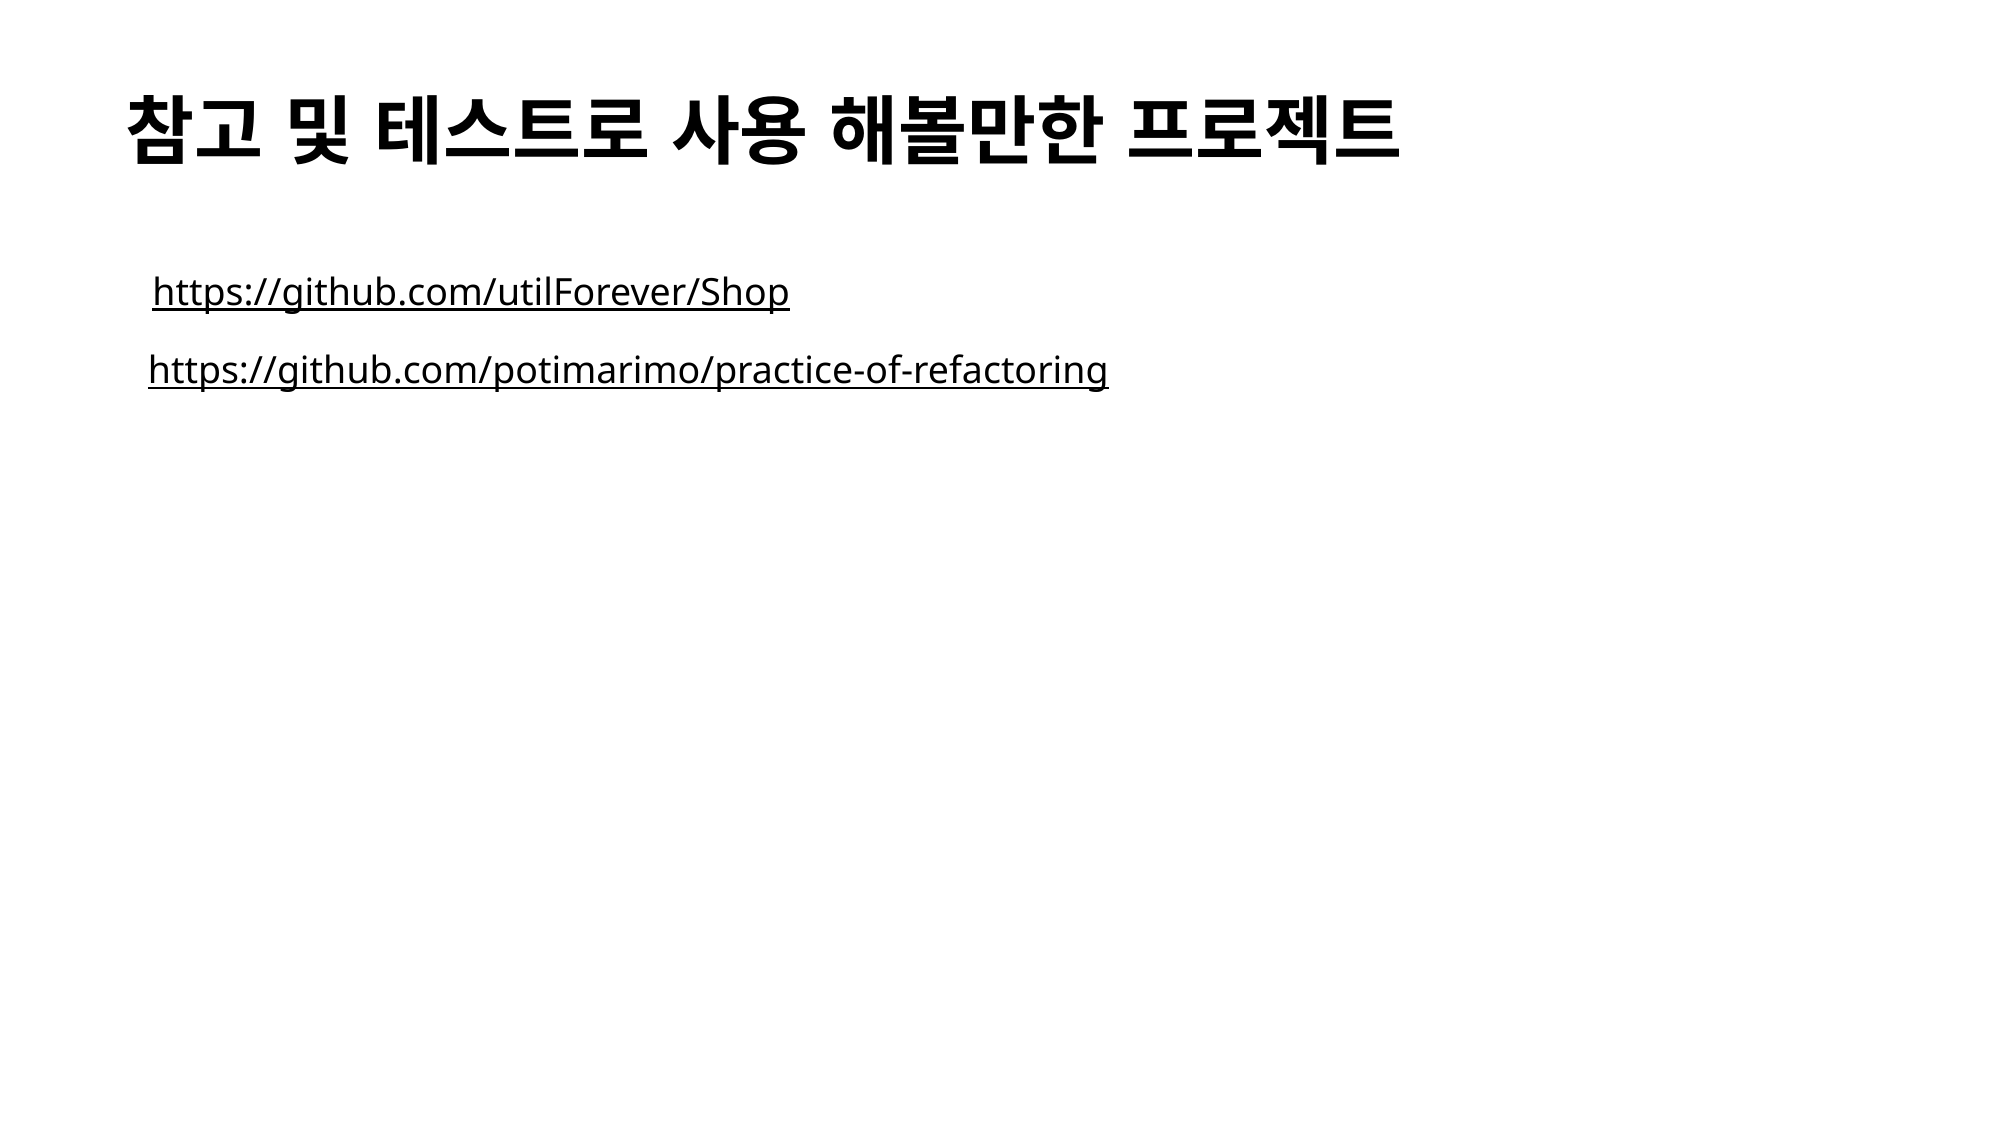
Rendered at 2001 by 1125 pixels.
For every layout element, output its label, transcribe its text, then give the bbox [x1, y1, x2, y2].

text_box https://github.com/potimarimo/practice-of-refactoring [133, 338, 1134, 405]
text_box 참고 및 테스트로 사용 해볼만한 프로젝트 [110, 76, 1594, 181]
text_box https://github.com/utilForever/Shop [137, 260, 815, 327]
